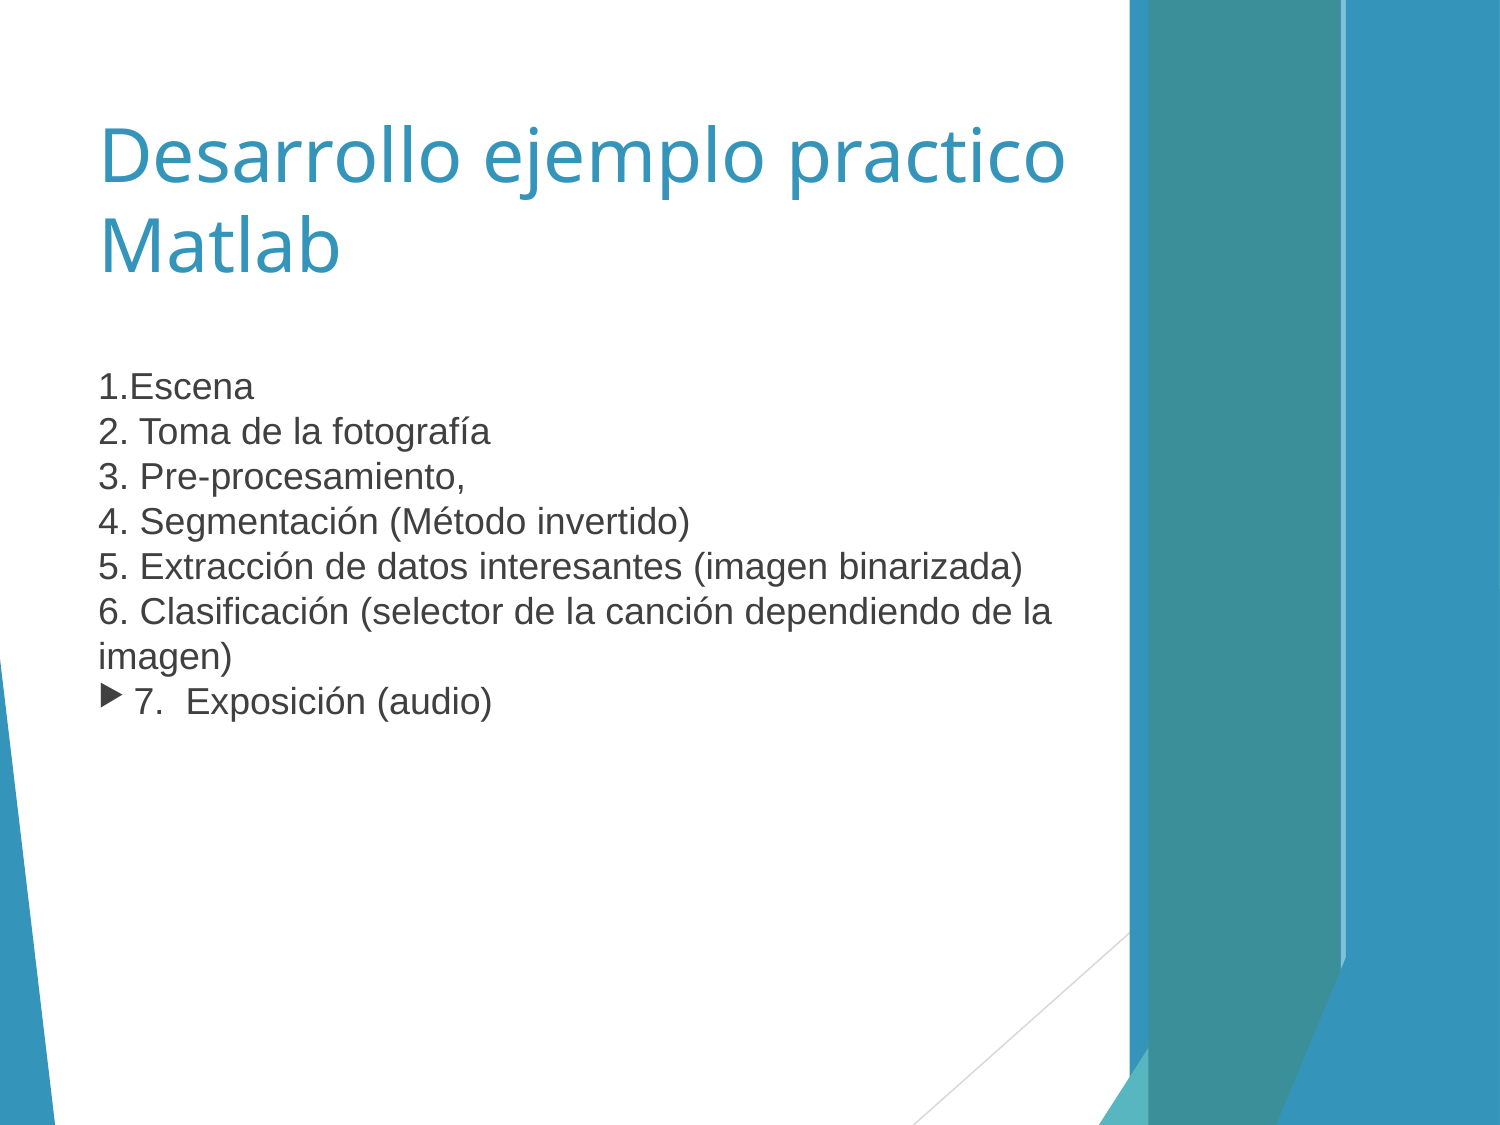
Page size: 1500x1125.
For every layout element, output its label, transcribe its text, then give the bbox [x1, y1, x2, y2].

text_box Desarrollo ejemplo practico Matlab [83, 99, 1141, 317]
text_box 1.Escena 2. Toma de la fotografía 3. Pre-procesamiento, 4. Segmentación (Método invertido) 5. Extracción de datos interesantes (imagen binarizada) 6. Clasificación (selector de la canción dependiendo de la imagen) 7. Exposición (audio) [83, 354, 1141, 991]
